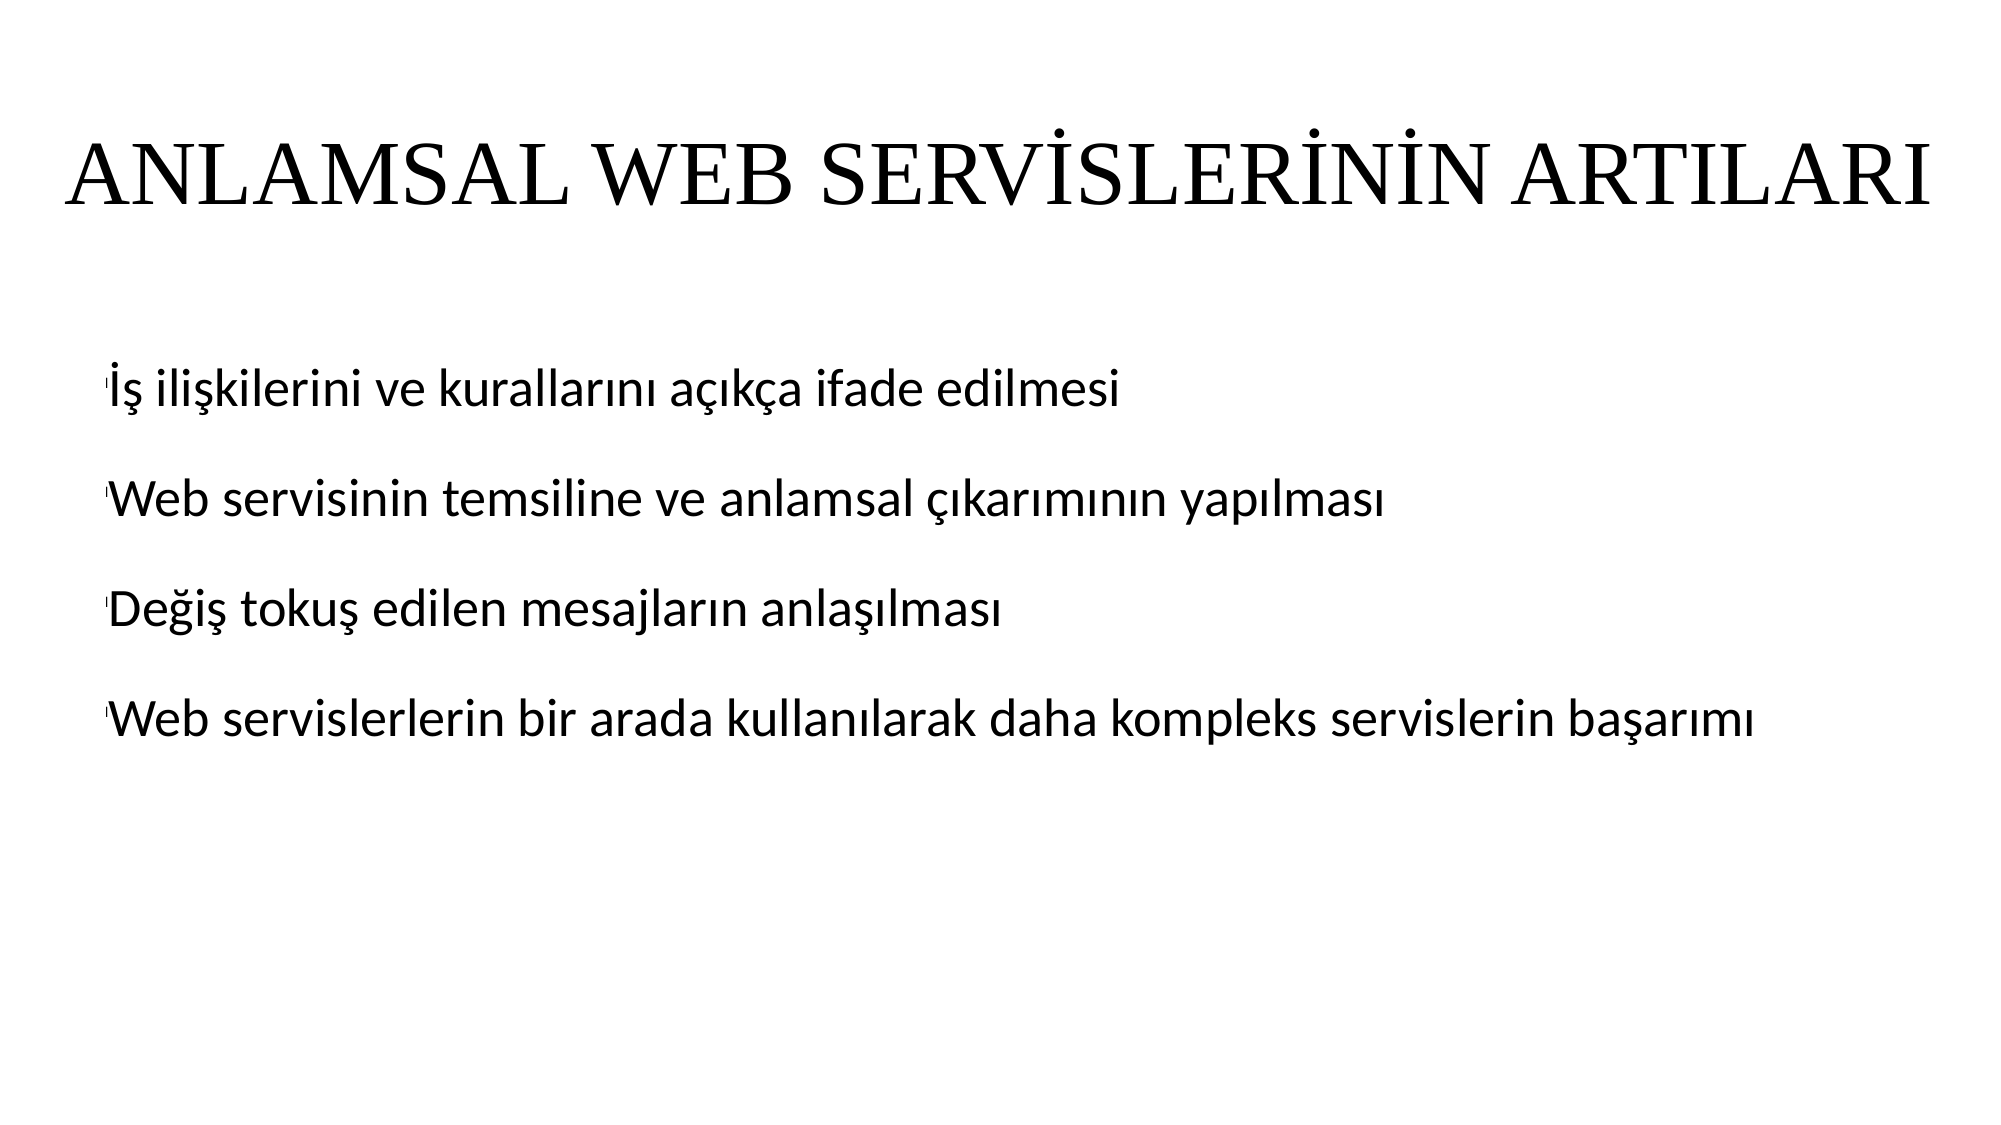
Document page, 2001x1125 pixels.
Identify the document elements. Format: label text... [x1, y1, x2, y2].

text_box İş ilişkilerini ve kurallarını açıkça ifade edilmesi Web servisinin temsiline ve anlamsal çıkarımının yapılması Değiş tokuş edilen mesajların anlaşılması Web servislerlerin bir arada kullanılarak daha kompleks servislerin başarımı [90, 345, 1785, 915]
text_box ANLAMSAL WEB SERVİSLERİNİN ARTILARI [137, 59, 1862, 277]
